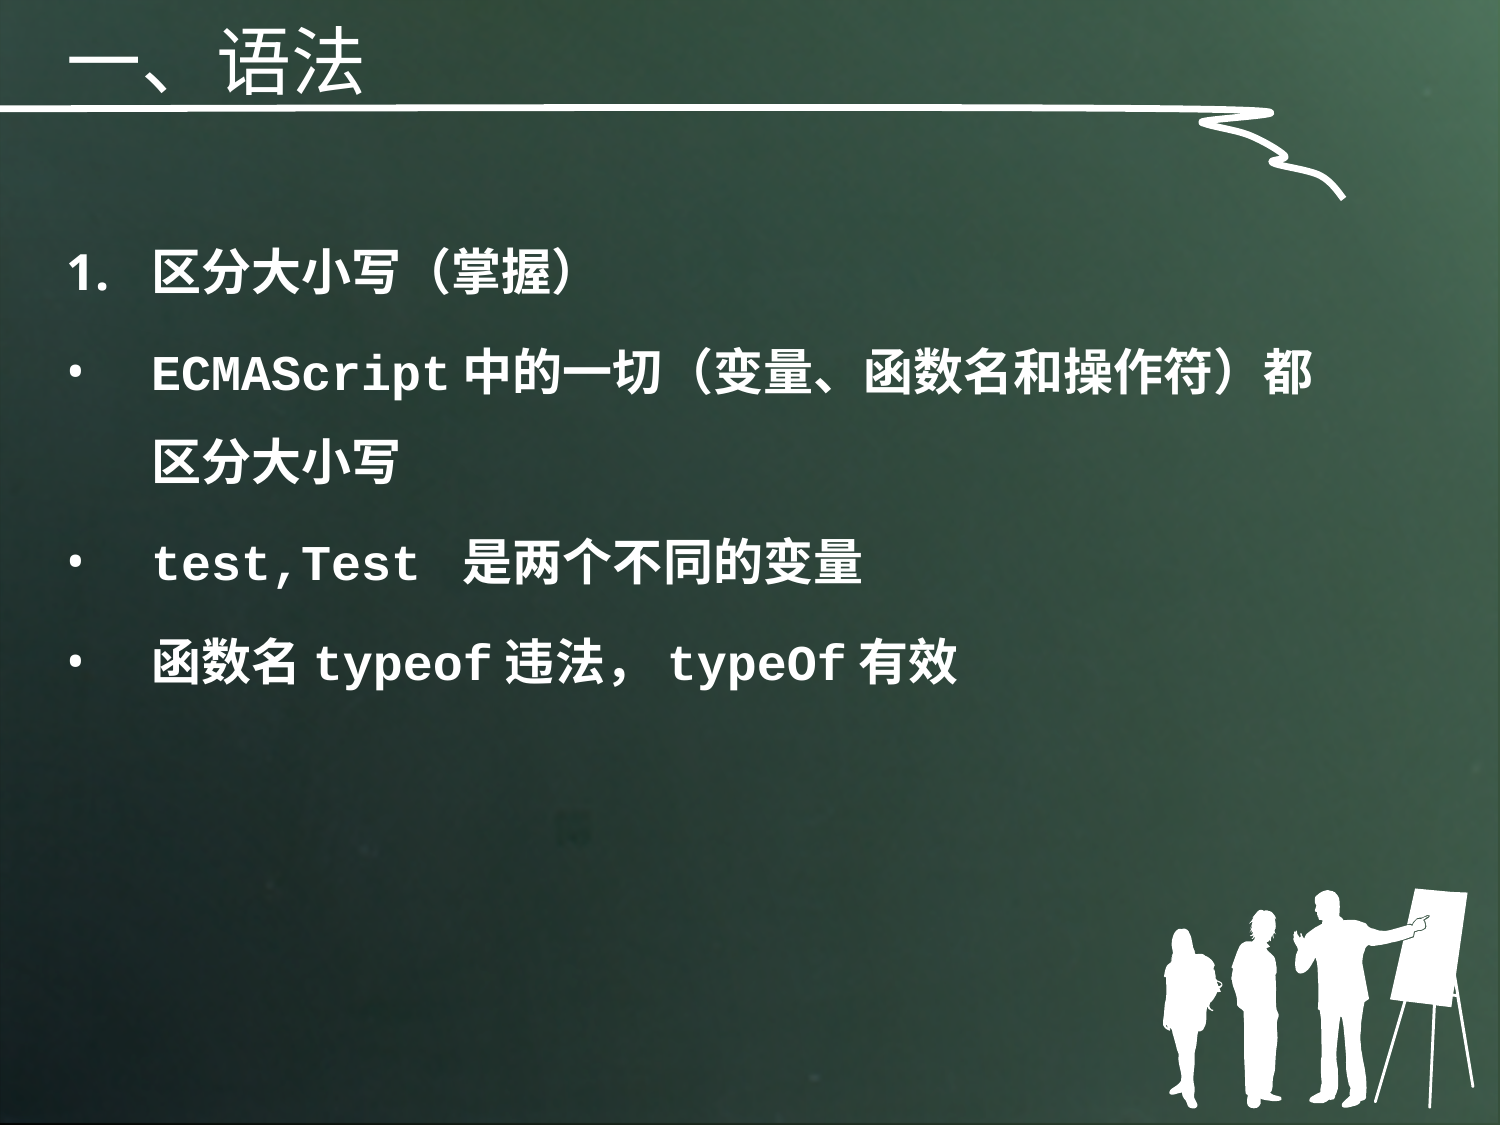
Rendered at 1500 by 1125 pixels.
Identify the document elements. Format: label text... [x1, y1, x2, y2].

picture [0, 0, 1500, 1125]
title 一、语法 [51, 23, 1365, 96]
text_box [0, 107, 1344, 199]
list 区分大小写（掌握） ECMAScript中的一切（变量、函数名和操作符）都区分大小写 test,Test 是两个不同的变量 函数名typeof违法，typeOf有效 [51, 172, 1365, 1006]
